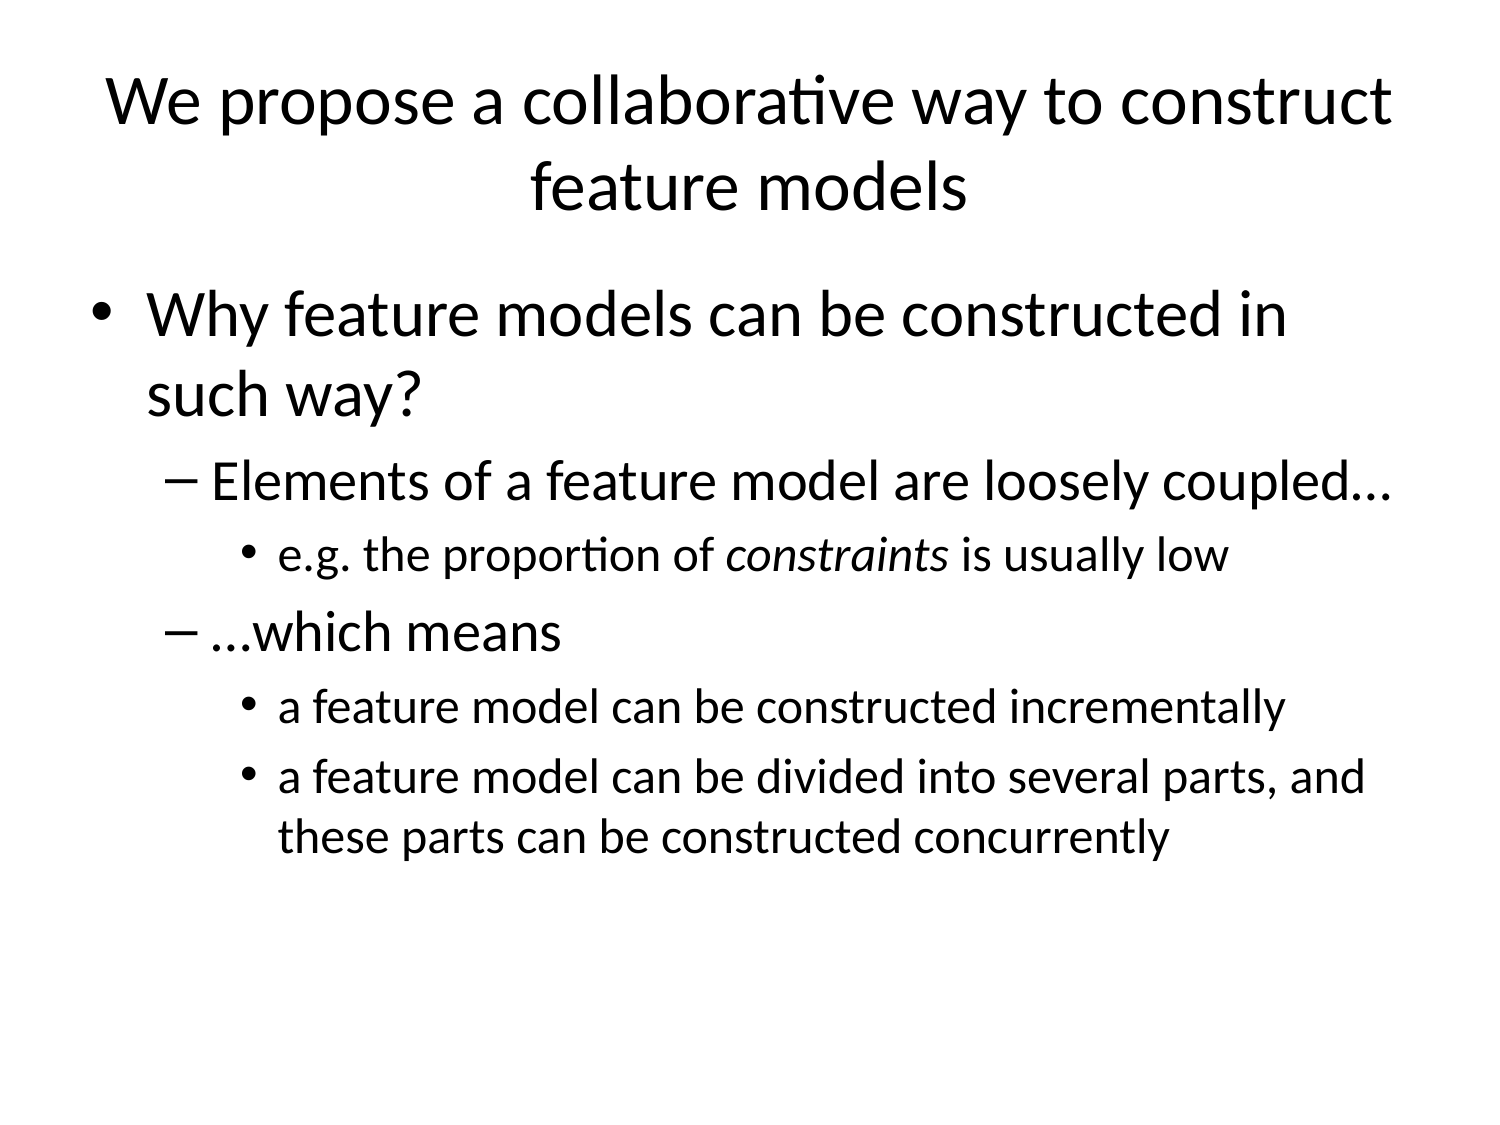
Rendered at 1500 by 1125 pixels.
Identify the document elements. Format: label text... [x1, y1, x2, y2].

title We propose a collaborative way to construct feature models [75, 45, 1425, 233]
list Why feature models can be constructed in such way? Elements of a feature model are loosely coupled… e.g. the proportion of constraints is usually low …which means a feature model can be constructed incrementally a feature model can be divided into several parts, and these parts can be constructed concurrently [75, 262, 1425, 1088]
